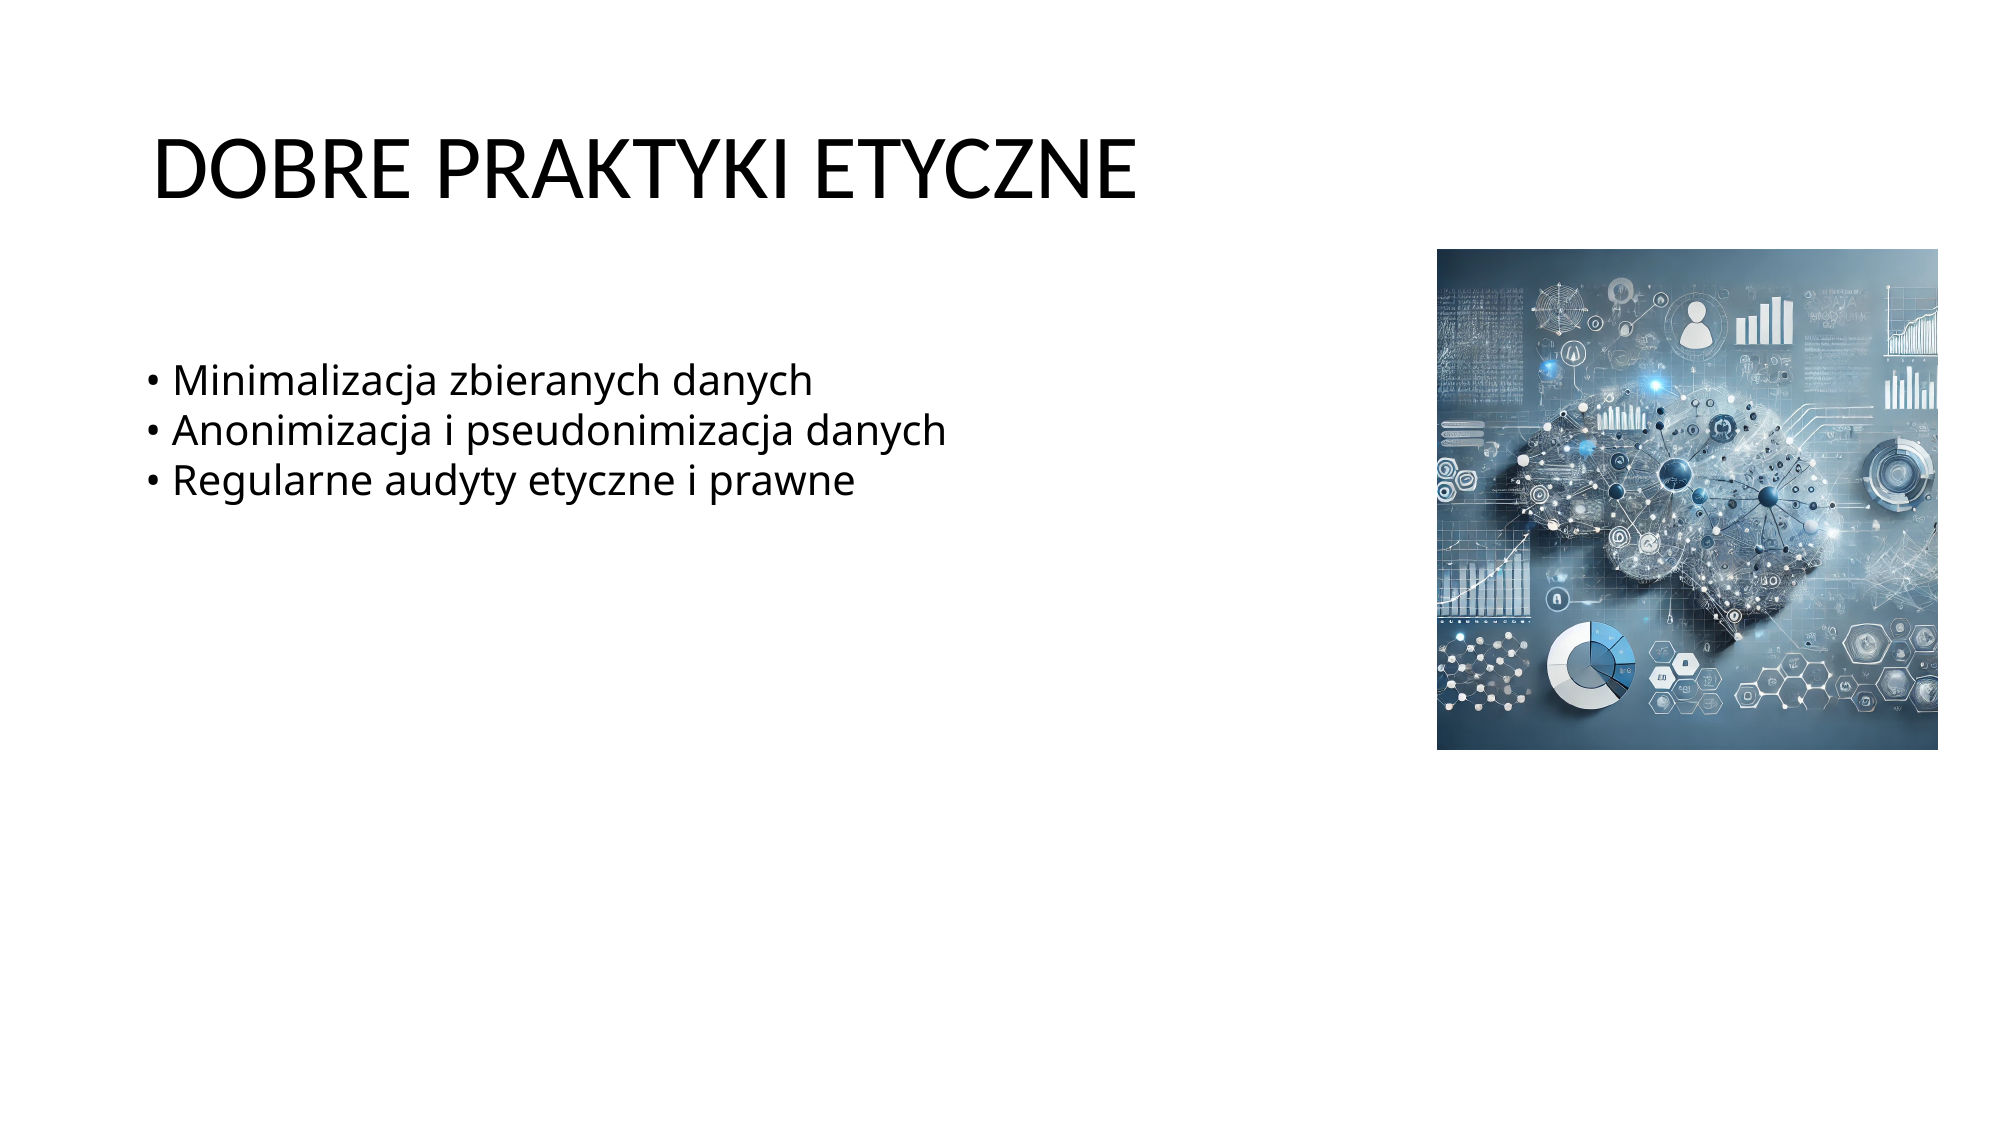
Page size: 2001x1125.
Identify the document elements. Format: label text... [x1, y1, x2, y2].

title Dobre Praktyki Etyczne [137, 59, 1863, 278]
text_box • Minimalizacja zbieranych danych • Anonimizacja i pseudonimizacja danych • Regularne audyty etyczne i prawne [130, 309, 963, 512]
picture [1437, 249, 1938, 750]
